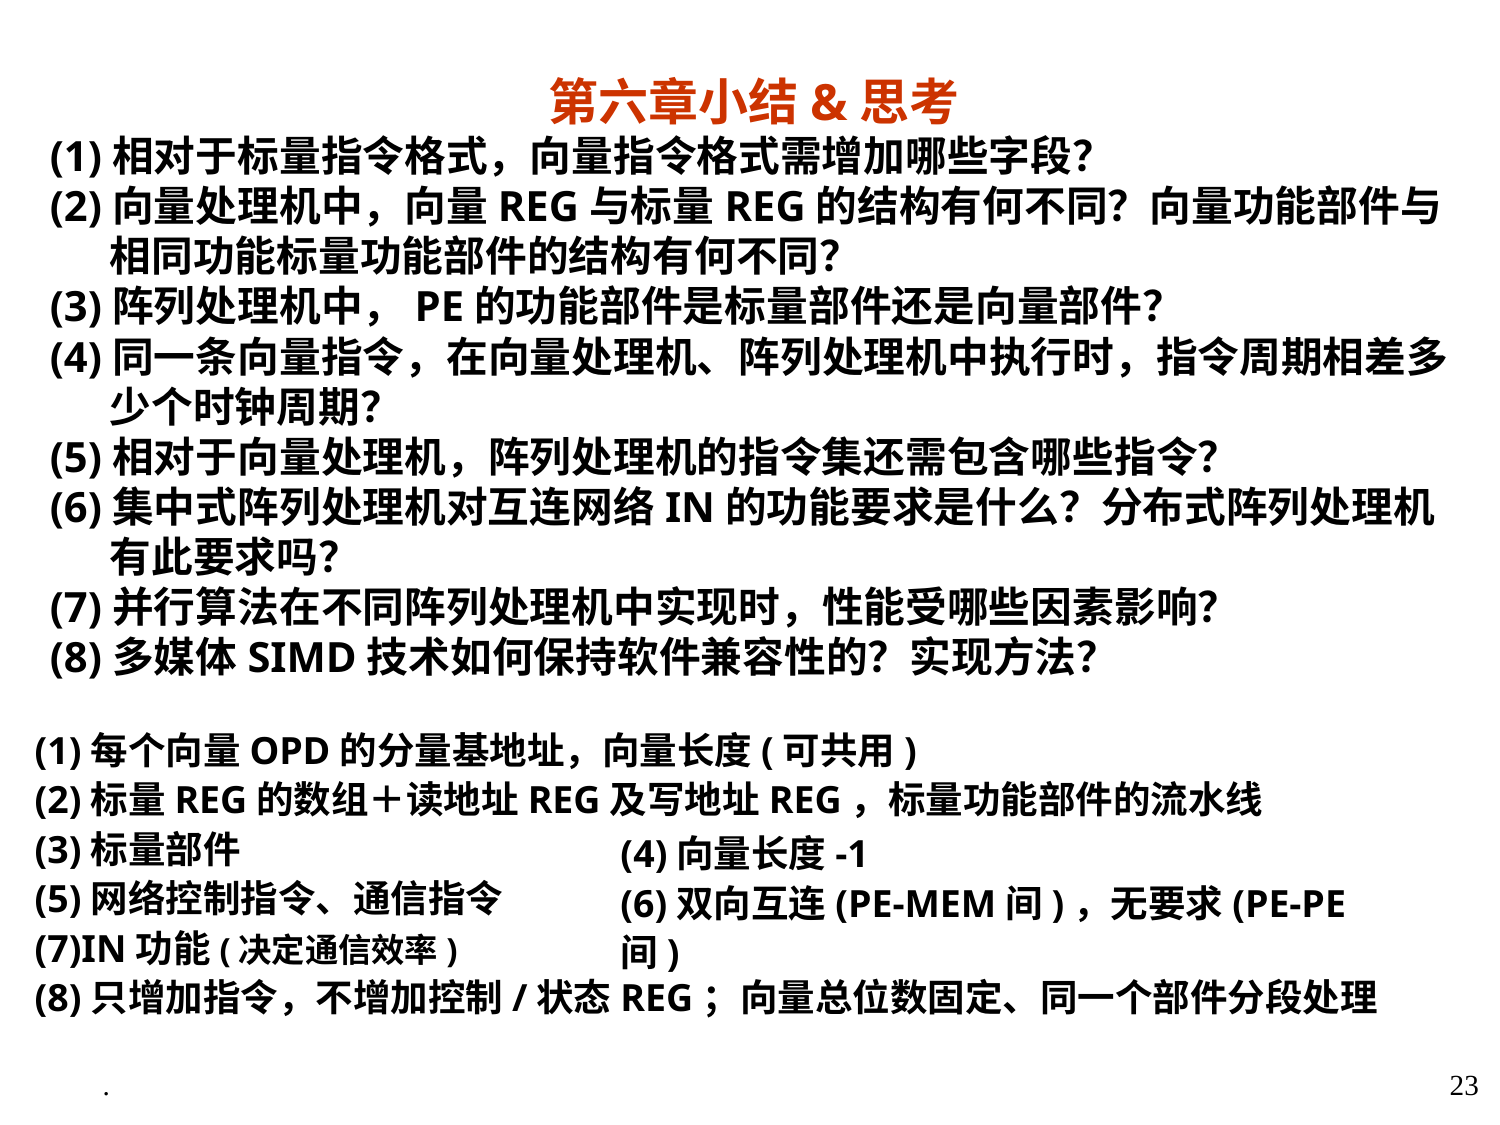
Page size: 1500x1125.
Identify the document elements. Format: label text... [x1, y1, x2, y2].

footer . [5, 1058, 207, 1118]
text_box 第六章小结&思考 (1)相对于标量指令格式，向量指令格式需增加哪些字段？ (2)向量处理机中，向量REG与标量REG的结构有何不同？向量功能部件与相同功能标量功能部件的结构有何不同？ (3)阵列处理机中，PE的功能部件是标量部件还是向量部件？ (4)同一条向量指令，在向量处理机、阵列处理机中执行时，指令周期相差多少个时钟周期？ (5)相对于向量处理机，阵列处理机的指令集还需包含哪些指令？ (6)集中式阵列处理机对互连网络IN的功能要求是什么？分布式阵列处理机有此要求吗？ (7)并行算法在不同阵列处理机中实现时，性能受哪些因素影响？ (8)多媒体SIMD技术如何保持软件兼容性的？实现方法？ [35, 47, 1474, 688]
text_box (1)每个向量OPD的分量基地址，向量长度(可共用) (2)标量REG的数组＋读地址REG及写地址REG，标量功能部件的流水线 (3)标量部件 (5)网络控制指令、通信指令 (7)IN功能(决定通信效率) (8)只增加指令，不增加控制/状态REG；向量总位数固定、同一个部件分段处理 [19, 714, 1474, 1027]
text_box (4)向量长度-1 (6)双向互连(PE-MEM间)，无要求(PE-PE间) [605, 818, 1372, 982]
slide_number 23 [1328, 1058, 1495, 1118]
